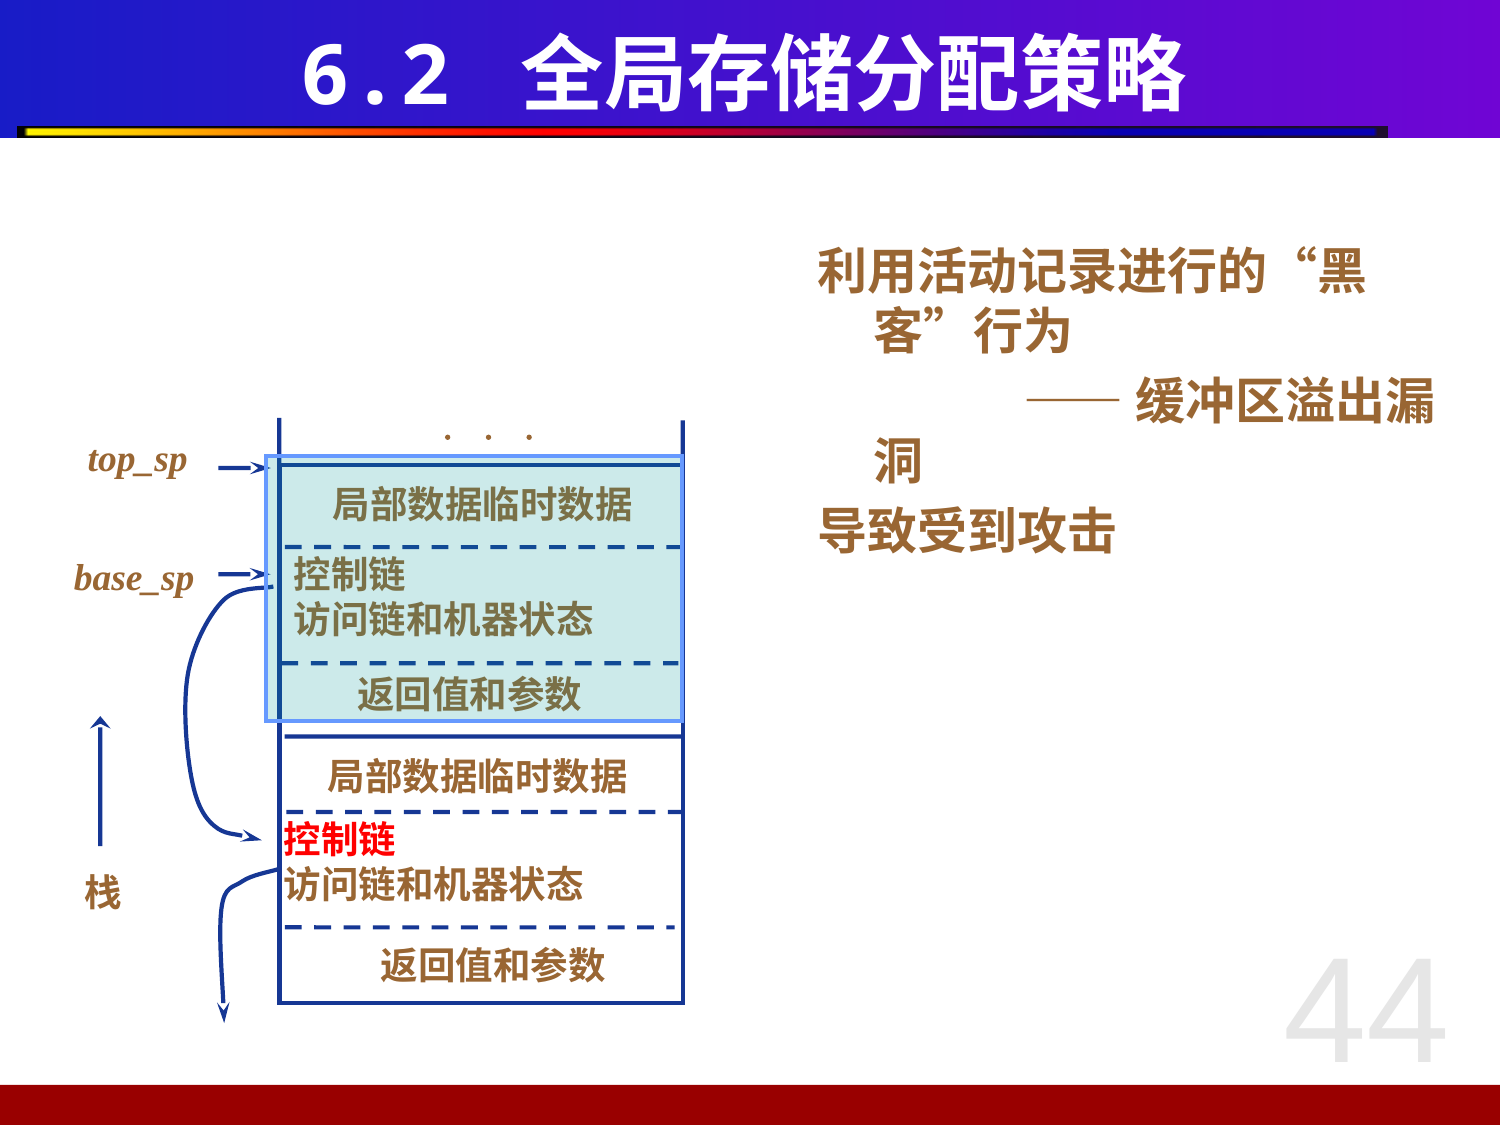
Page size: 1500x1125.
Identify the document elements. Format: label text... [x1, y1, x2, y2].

slide_number 44 [1234, 904, 1500, 1118]
picture [17, 126, 1388, 138]
list 利用活动记录进行的“黑客”行为 ——缓冲区溢出漏洞 导致受到攻击 [802, 231, 1468, 975]
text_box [52, 396, 692, 1024]
title 6.2 全局存储分配策略 [49, 24, 1438, 118]
